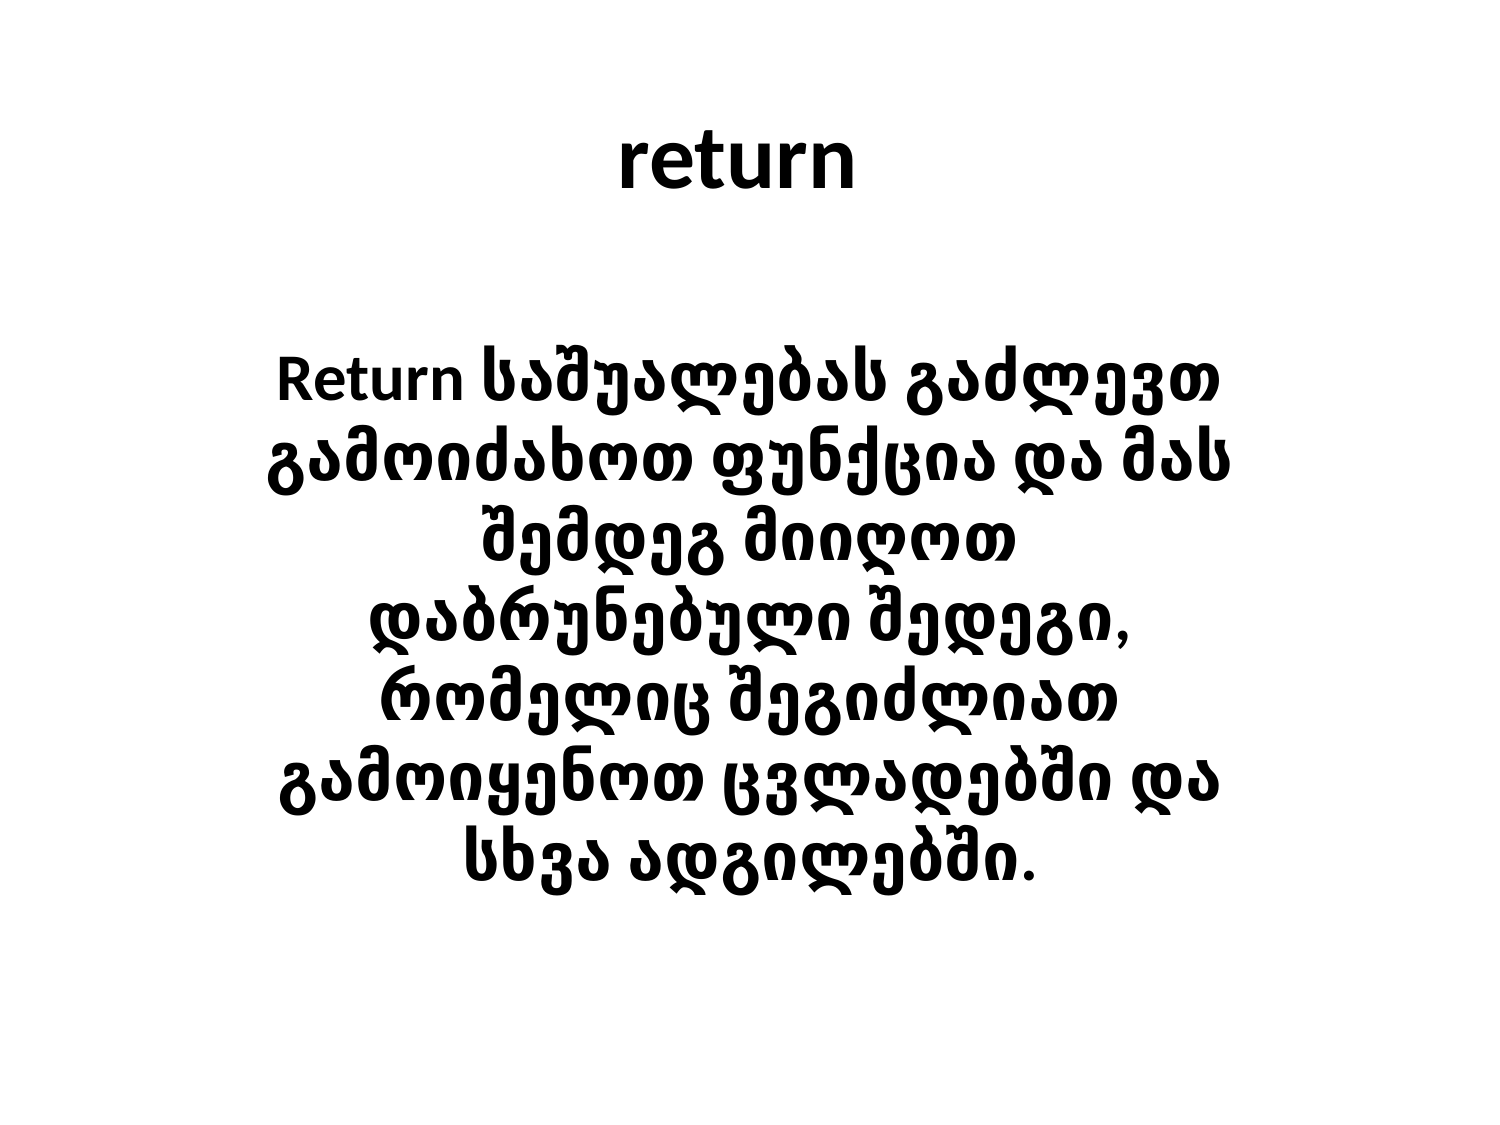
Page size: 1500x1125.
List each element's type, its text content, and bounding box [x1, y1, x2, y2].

title return [100, 30, 1376, 273]
subtitle Return საშუალებას გაძლევთ გამოიძახოთ ფუნქცია და მას შემდეგ მიიღოთ დაბრუნებული შედეგი, რომელიც შეგიძლიათ გამოიყენოთ ცვლადებში და სხვა ადგილებში. [225, 326, 1275, 925]
